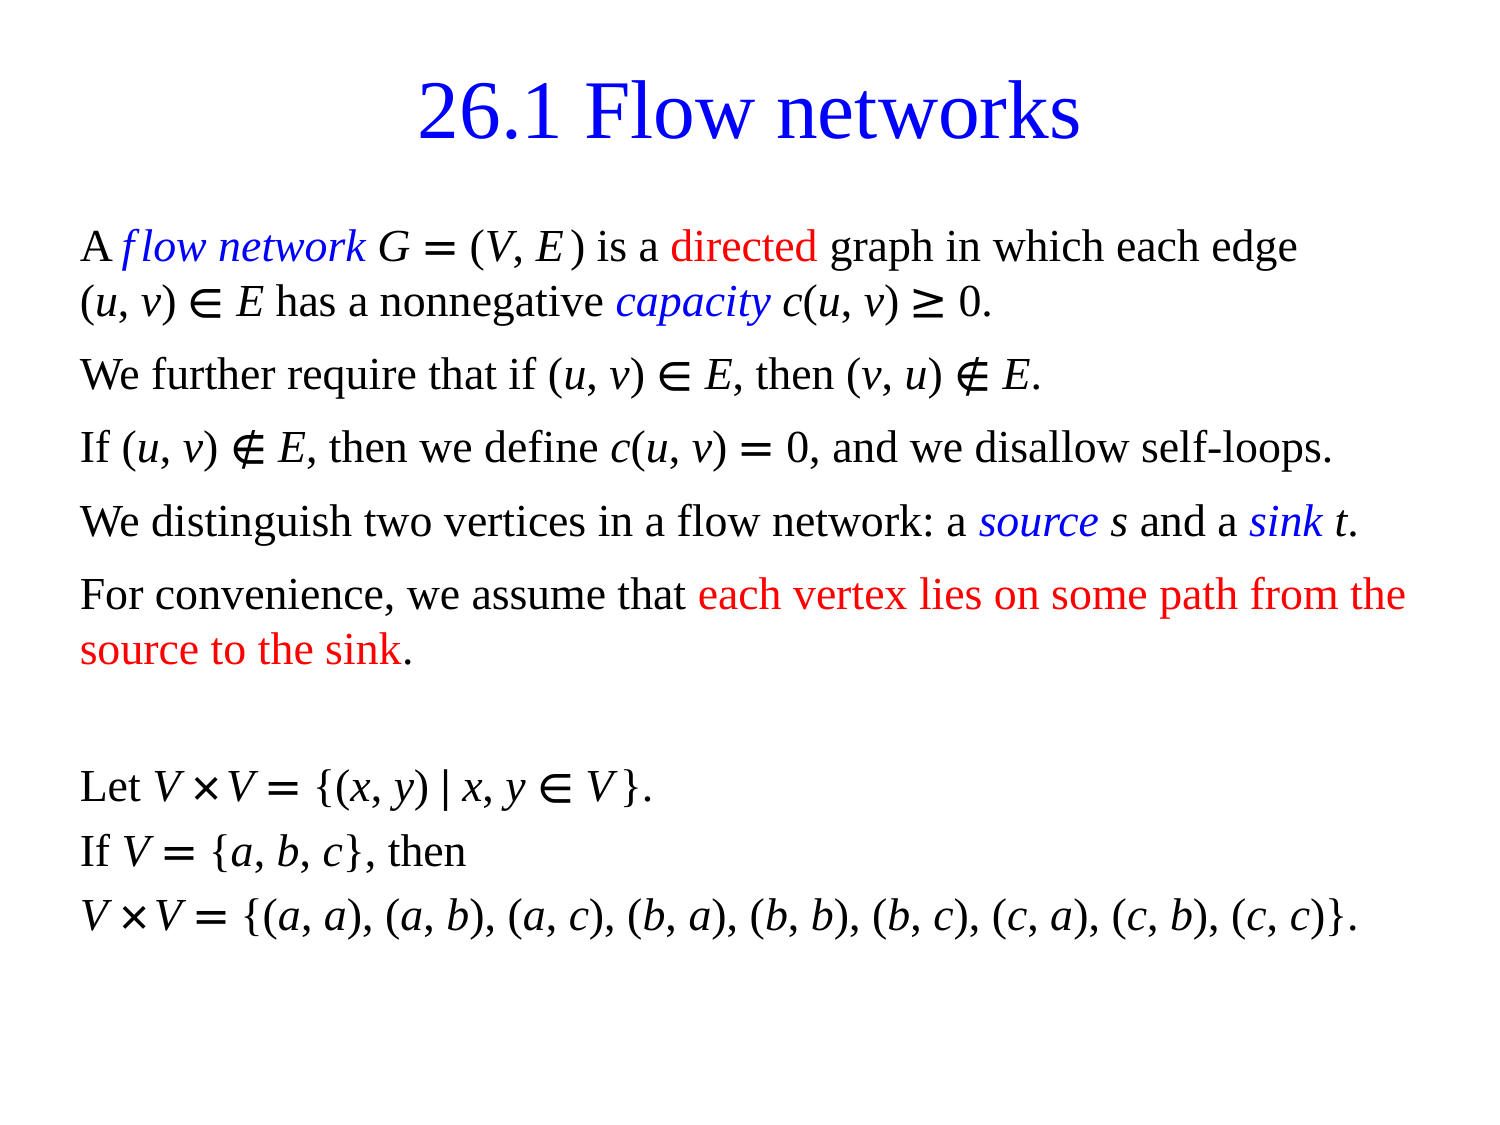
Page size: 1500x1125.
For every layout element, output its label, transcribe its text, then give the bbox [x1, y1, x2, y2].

title 26.1 Flow networks [41, 30, 1459, 179]
list A flow network G = (V, E) is a directed graph in which each edge (u, v) ∈ E has a nonnegative capacity c(u, v) ≥ 0. We further require that if (u, v) ∈ E, then (v, u) ∉ E. If (u, v) ∉ E, then we define c(u, v) = 0, and we disallow self-loops. We distinguish two vertices in a flow network: a source s and a sink t. For convenience, we assume that each vertex lies on some path from the source to the sink. Let V ×V = {(x, y) | x, y ∈ V}. If V = {a, b, c}, then V ×V = {(a, a), (a, b), (a, c), (b, a), (b, b), (b, c), (c, a), (c, b), (c, c)}. [64, 207, 1436, 1036]
